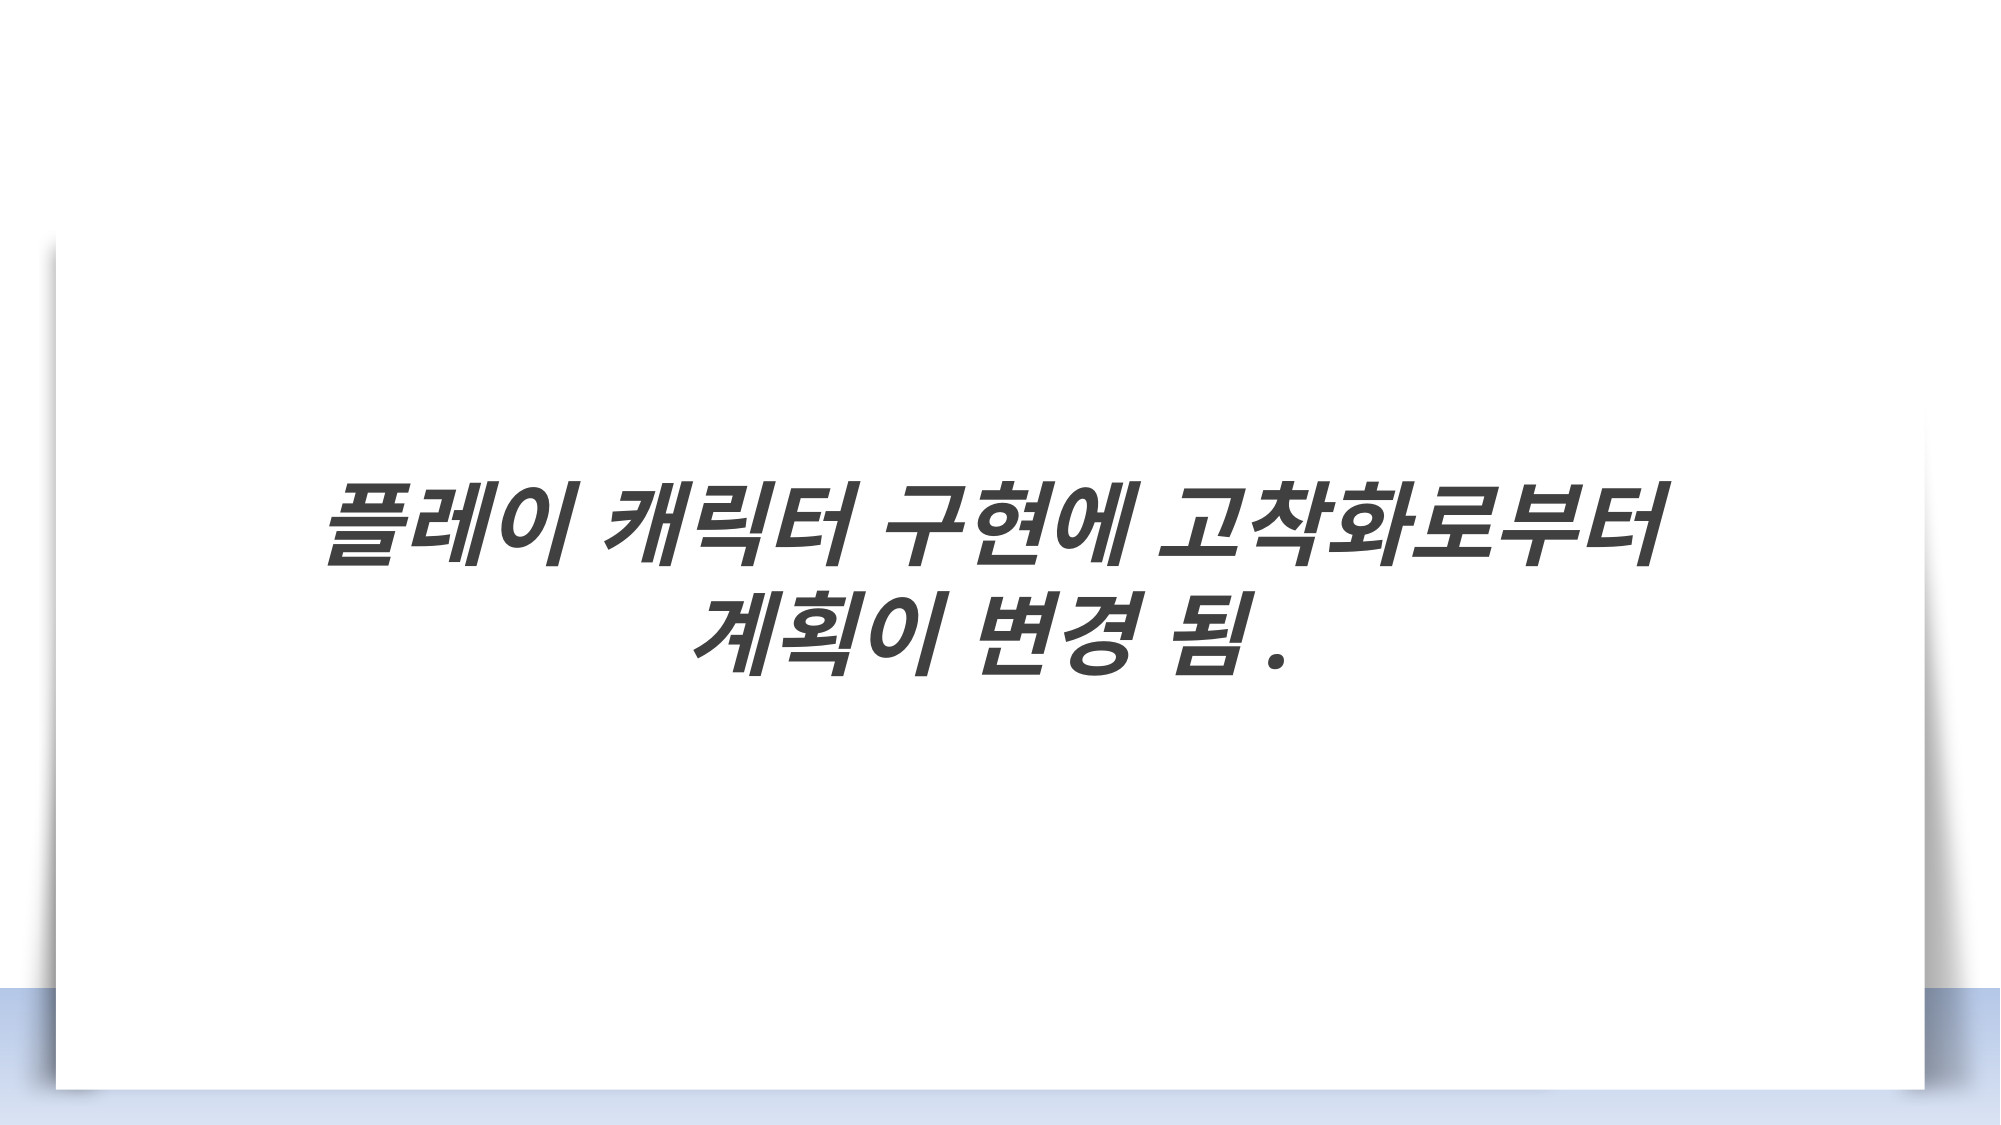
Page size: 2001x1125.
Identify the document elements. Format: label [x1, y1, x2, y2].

text_box [0, 0, 2000, 1125]
